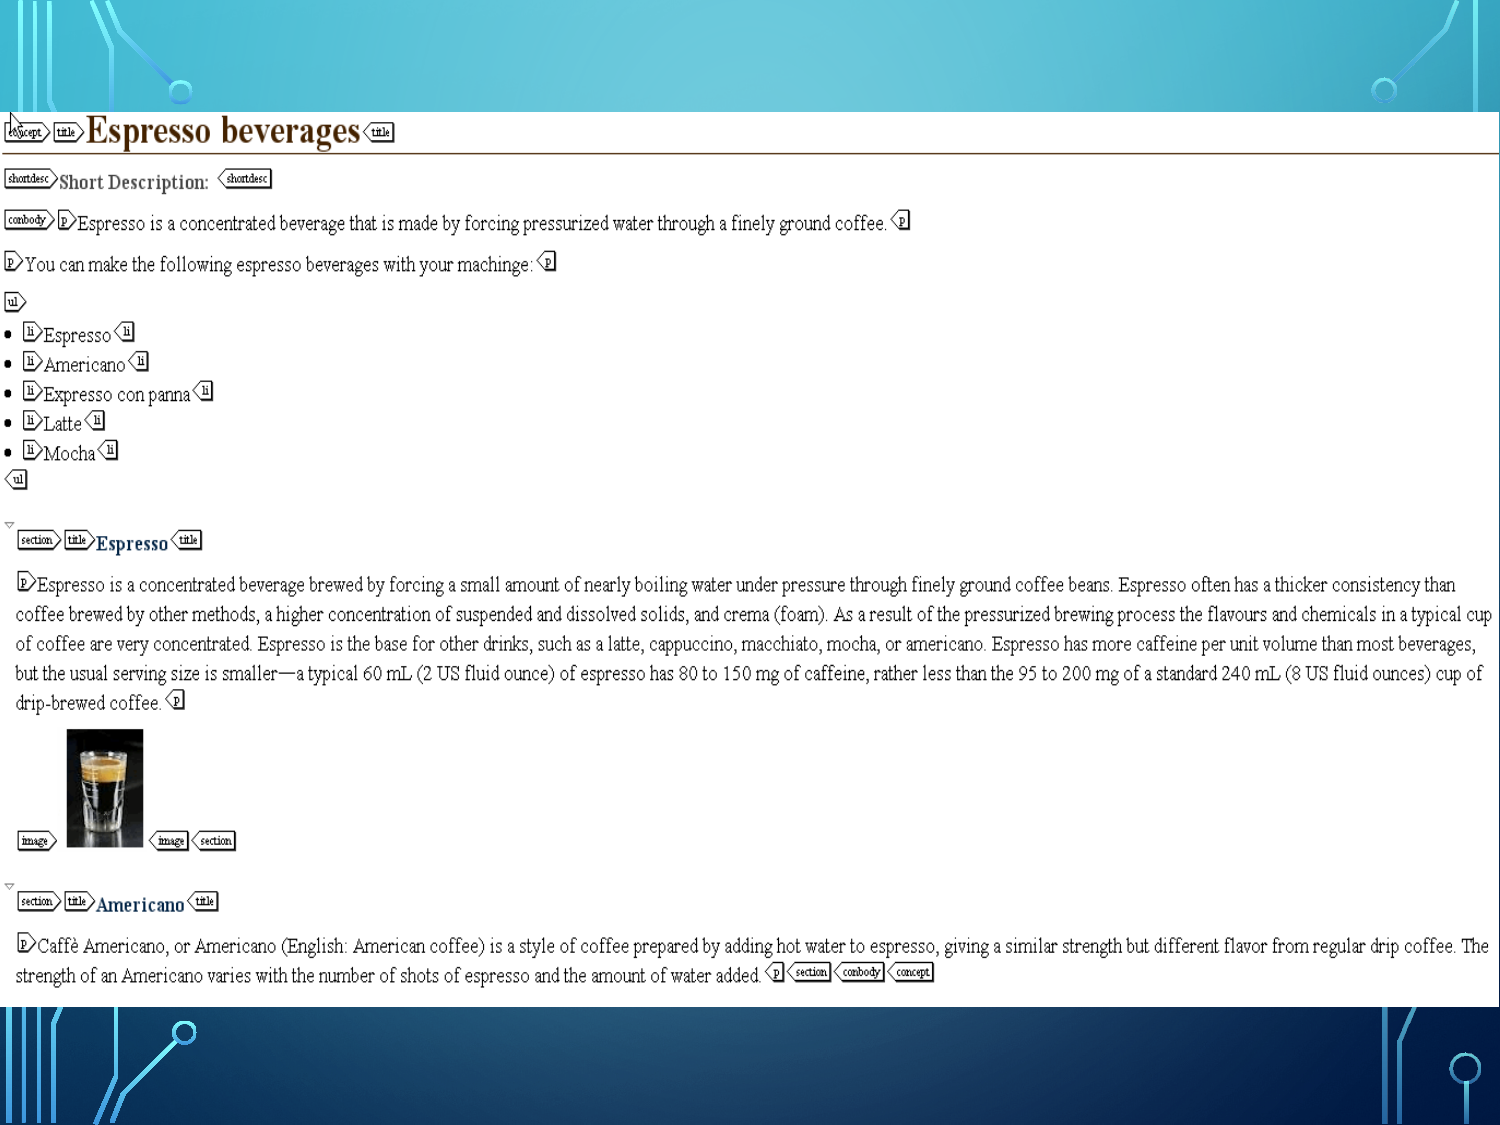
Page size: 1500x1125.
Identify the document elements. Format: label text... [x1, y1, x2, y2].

picture [0, 112, 1499, 1007]
title Common DITA Elements – In Context [140, 101, 1360, 112]
